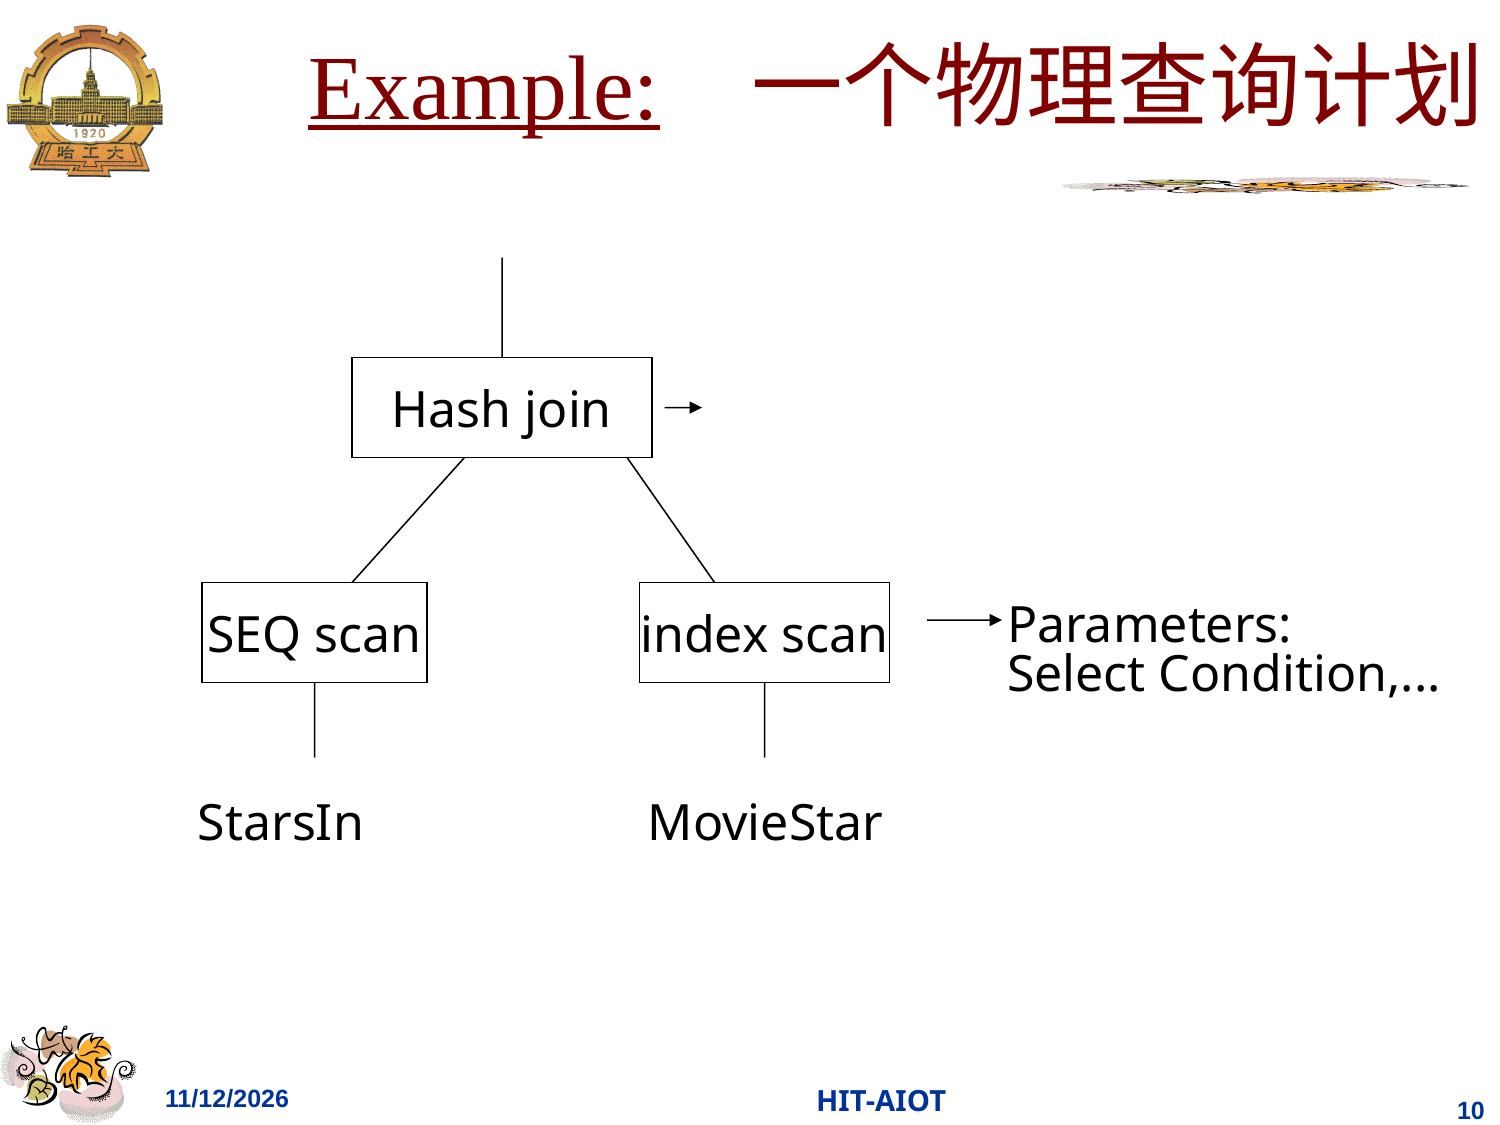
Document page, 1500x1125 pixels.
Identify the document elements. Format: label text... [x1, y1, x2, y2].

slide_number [149, 1074, 413, 1125]
text_box SEQ scan [202, 582, 427, 683]
title Example: 一个物理查询计划 [162, 0, 1500, 171]
text_box Hash join [352, 357, 652, 458]
text_box index scan [639, 582, 890, 683]
text_box Parameters: Select Condition,... [992, 585, 1457, 703]
text_box [664, 401, 703, 414]
footer HIT-AIOT [524, 1074, 1238, 1125]
text_box [927, 613, 1003, 627]
text_box StarsIn MovieStar [183, 782, 899, 858]
slide_number 10 [1437, 1087, 1500, 1125]
picture [0, 24, 175, 182]
